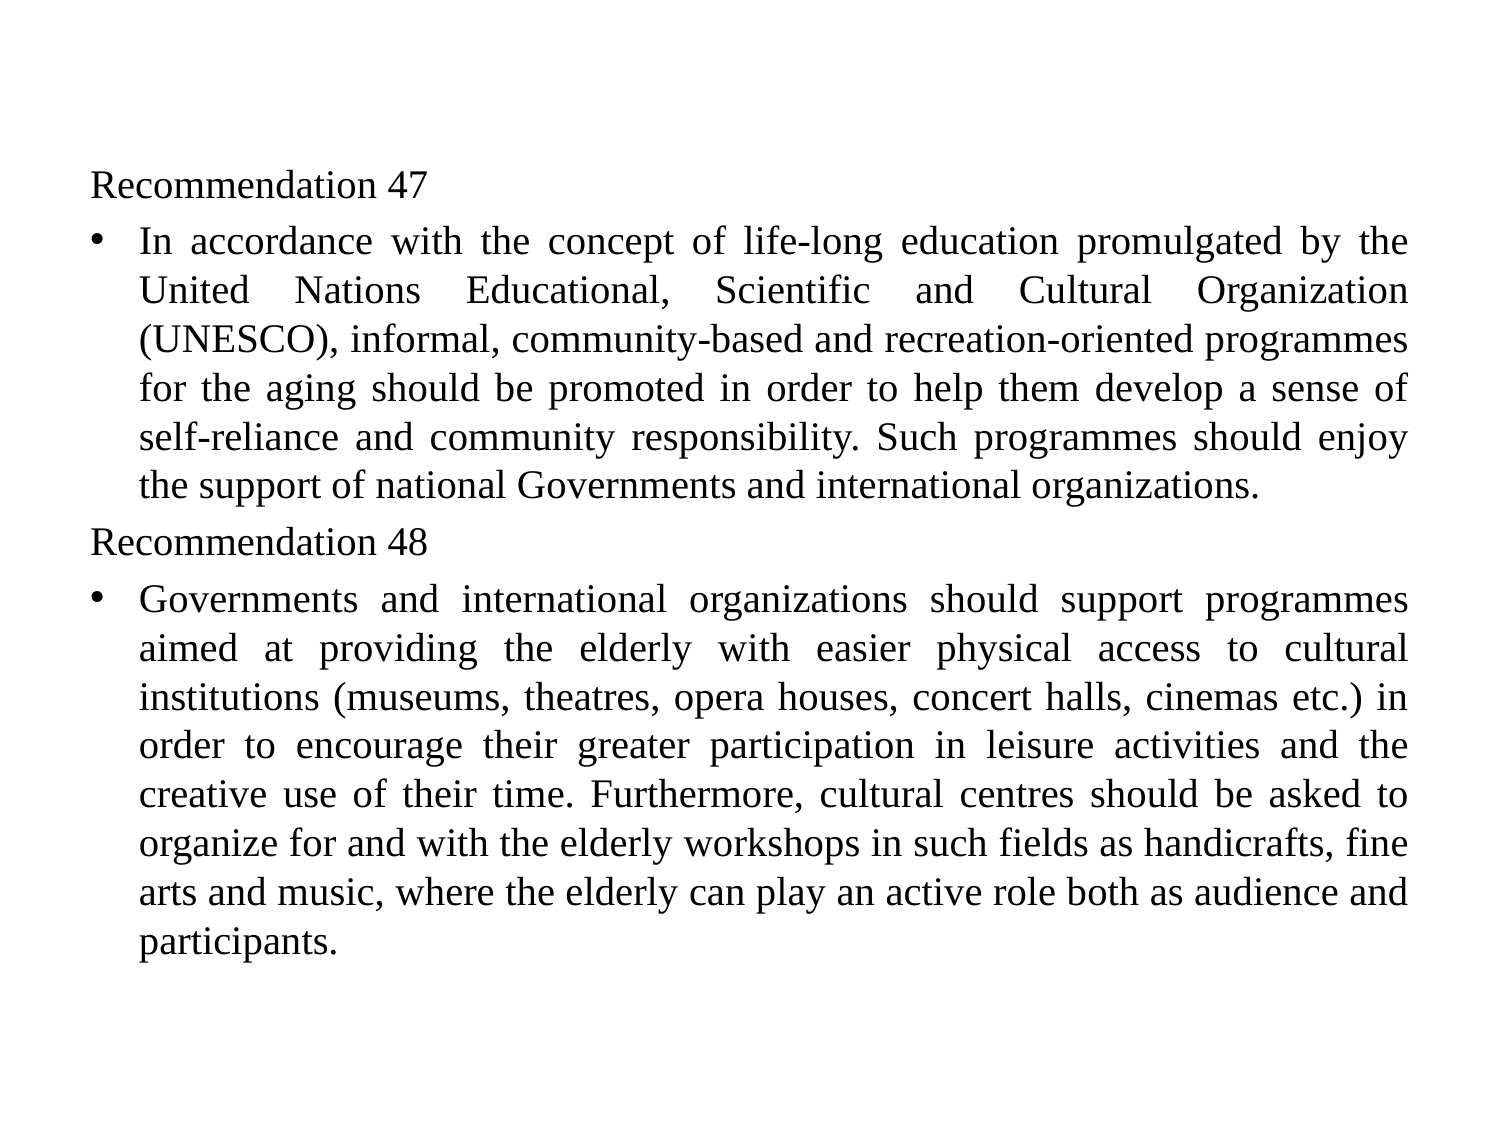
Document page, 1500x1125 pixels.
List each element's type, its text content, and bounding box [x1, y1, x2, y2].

list Recommendation 47 In accordance with the concept of life-long education promulgated by the United Nations Educational, Scientific and Cultural Organization (UNESCO), informal, community-based and recreation-oriented programmes for the aging should be promoted in order to help them develop a sense of self-reliance and community responsibility. Such programmes should enjoy the support of national Governments and international organizations. Recommendation 48 Governments and international organizations should support programmes aimed at providing the elderly with easier physical access to cultural institutions (museums, theatres, opera houses, concert halls, cinemas etc.) in order to encourage their greater participation in leisure activities and the creative use of their time. Furthermore, cultural centres should be asked to organize for and with the elderly workshops in such fields as handicrafts, fine arts and music, where the elderly can play an active role both as audience and participants. [75, 149, 1425, 1005]
